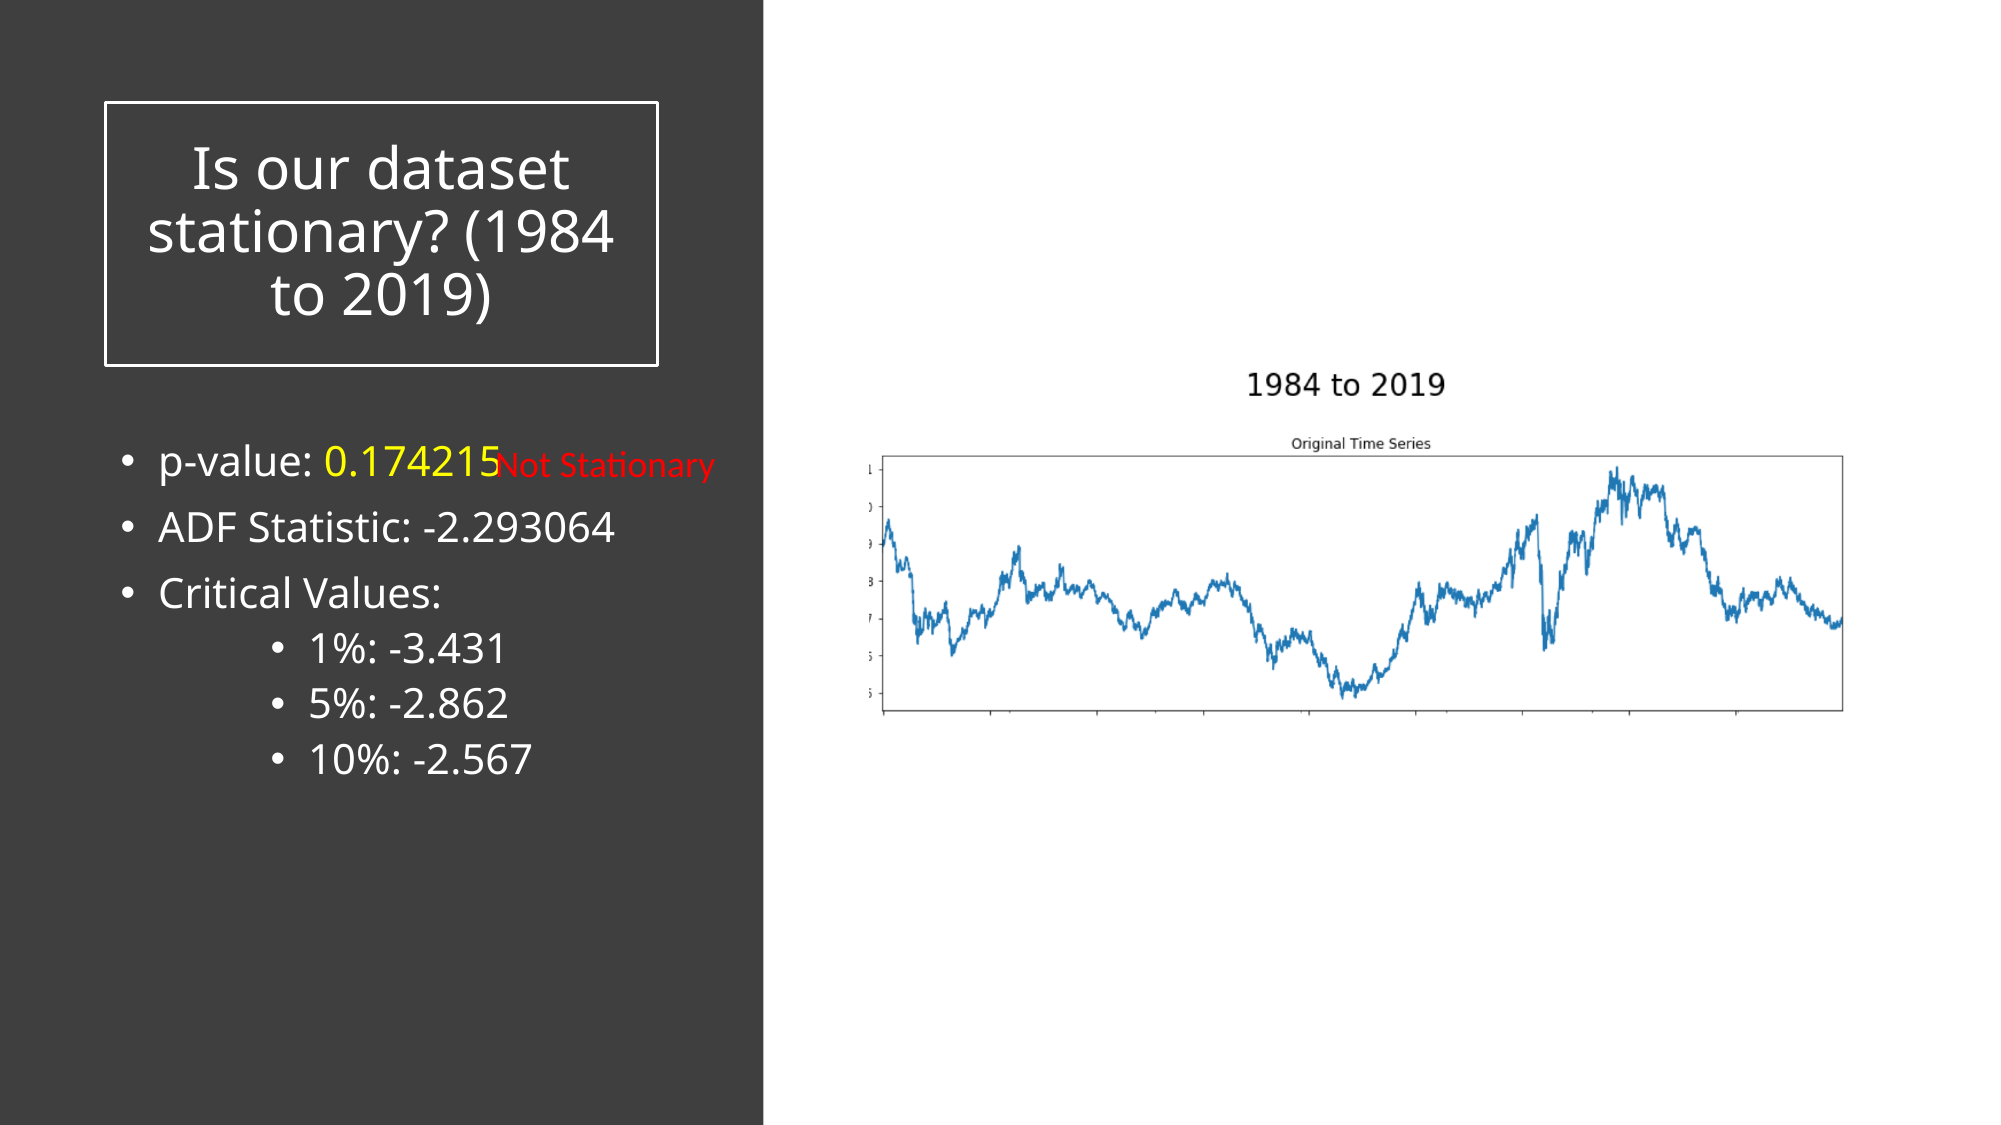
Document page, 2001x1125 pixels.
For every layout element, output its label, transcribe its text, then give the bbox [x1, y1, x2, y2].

text_box Not Stationary [480, 432, 731, 493]
picture [869, 364, 1895, 735]
text_box [0, 0, 764, 1125]
list p-value: 0.174215 ADF Statistic: -2.293064 Critical Values: 1%: -3.431 5%: -2.862 10%: -2.567 [105, 432, 658, 994]
title Is our dataset stationary? (1984 to 2019) [105, 102, 658, 366]
